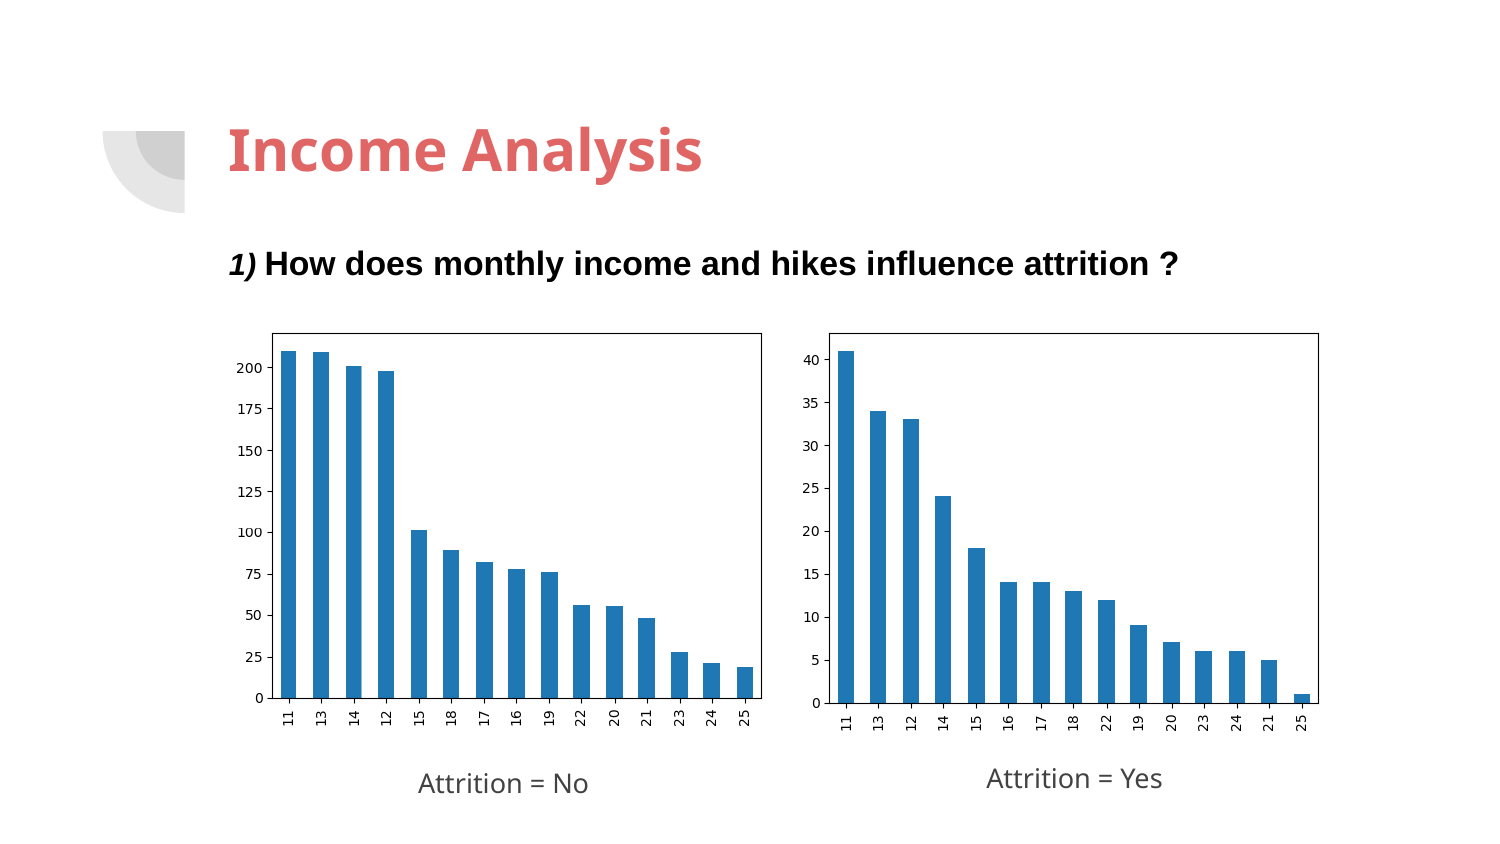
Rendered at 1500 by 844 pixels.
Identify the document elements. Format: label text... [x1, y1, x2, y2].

picture [792, 323, 1327, 741]
text_box Attrition = Yes [971, 749, 1198, 810]
list 1) How does monthly income and hikes influence attrition ? [213, 226, 1368, 324]
text_box [226, 318, 1302, 384]
text_box Attrition = No [403, 751, 630, 814]
title Income Analysis [213, 98, 1368, 226]
picture [226, 323, 770, 734]
